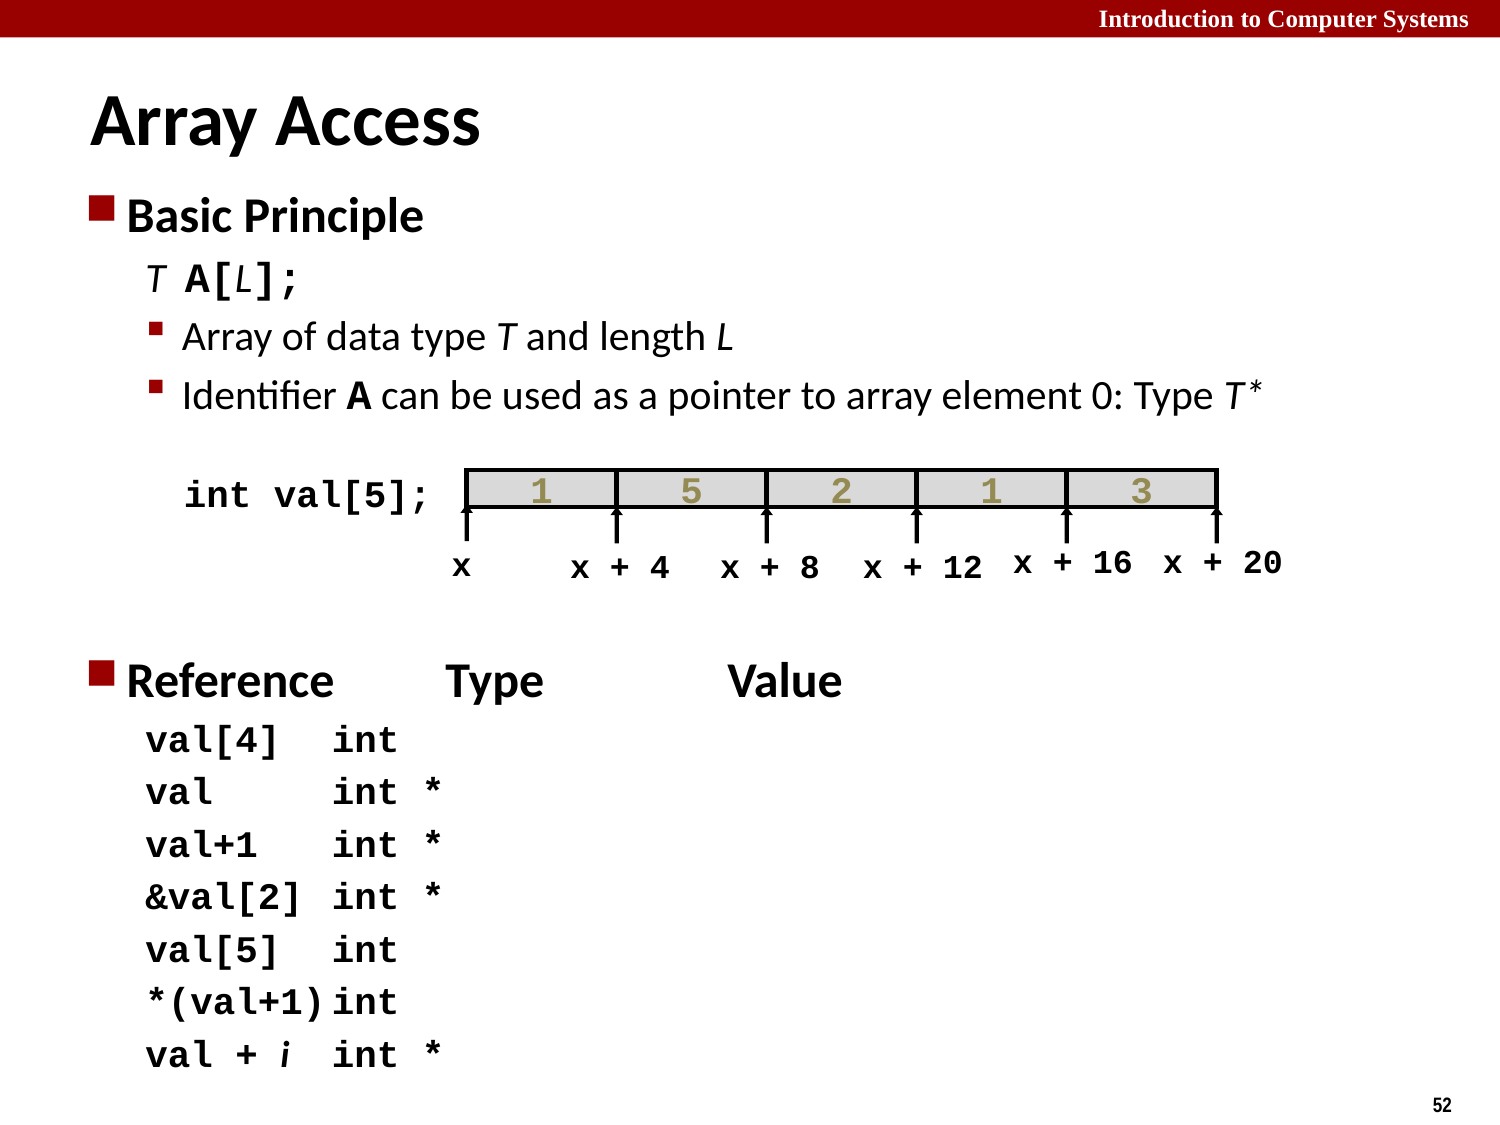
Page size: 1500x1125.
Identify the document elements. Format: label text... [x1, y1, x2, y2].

title Array Access [74, 68, 988, 163]
text_box int val[5]; [166, 462, 447, 523]
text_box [428, 470, 1305, 595]
list Basic Principle T A[L]; Array of data type T and length L Identifier A can be used as a pointer to array element 0: Type T* Reference Type Value val[4] int val int * val+1 int * &val[2] int * val[5] int *(val+1) int val + i int * [74, 174, 1399, 1113]
